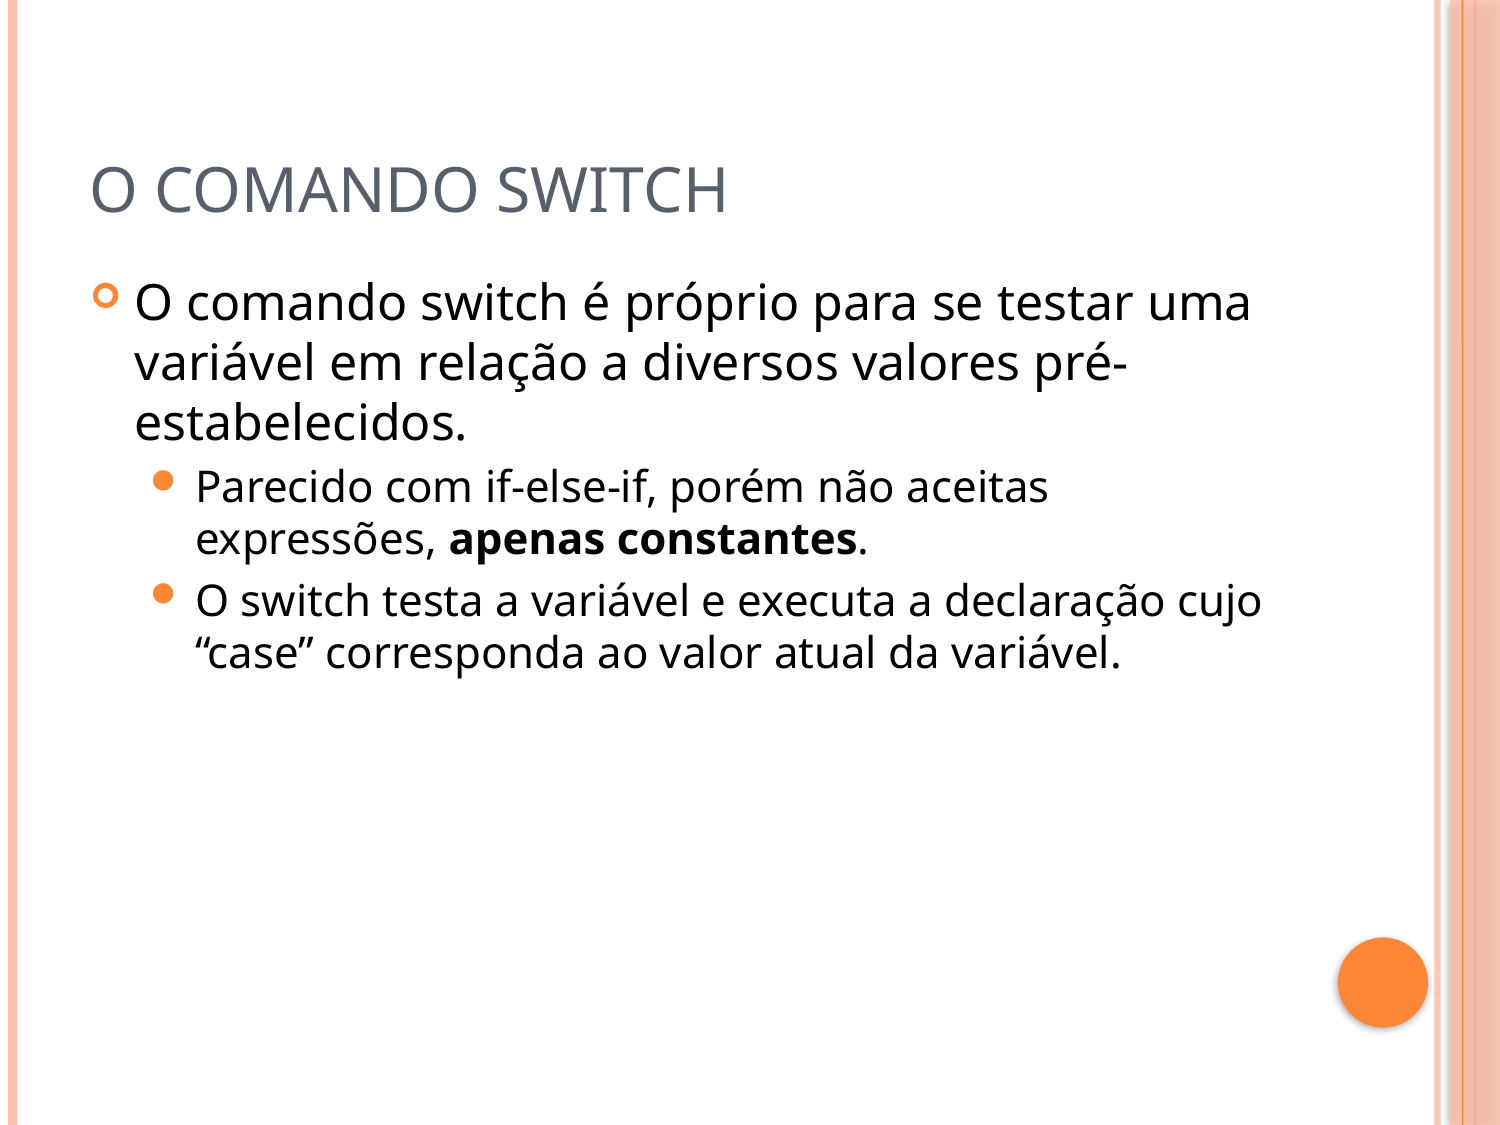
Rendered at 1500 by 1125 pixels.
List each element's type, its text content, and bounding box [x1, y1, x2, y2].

title O comando switch [75, 45, 1300, 233]
list O comando switch é próprio para se testar uma variável em relação a diversos valores pré-estabelecidos. Parecido com if-else-if, porém não aceitas expressões, apenas constantes. O switch testa a variável e executa a declaração cujo “case” corresponda ao valor atual da variável. [75, 262, 1300, 1062]
